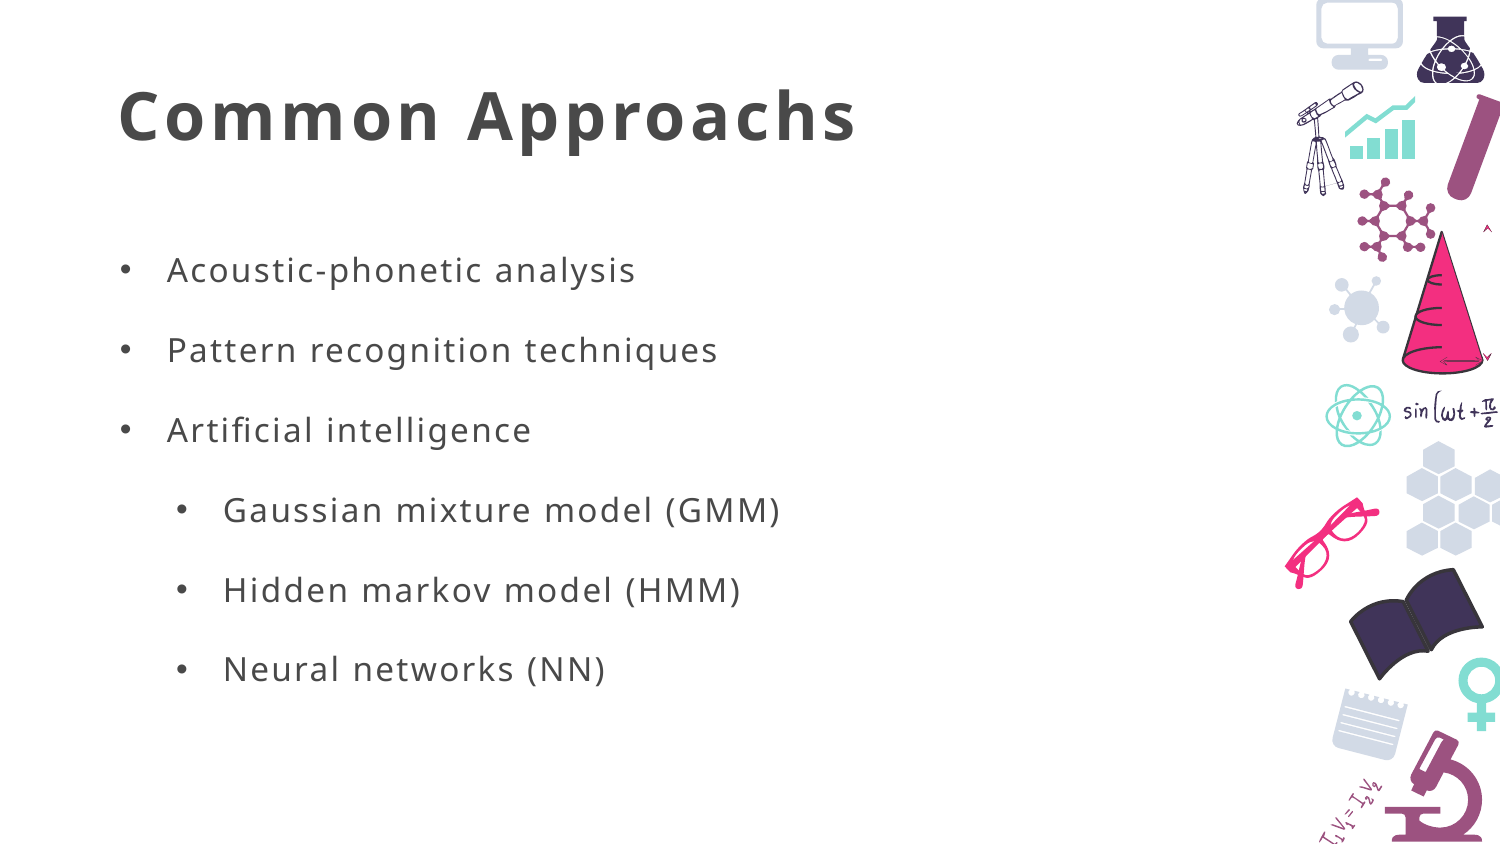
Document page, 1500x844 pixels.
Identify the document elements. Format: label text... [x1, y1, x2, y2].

text_box Common Approachs [103, 66, 872, 162]
text_box Acoustic-phonetic analysis Pattern recognition techniques Artificial intelligence Gaussian mixture model (GMM) Hidden markov model (HMM) Neural networks (NN) [105, 242, 1063, 696]
